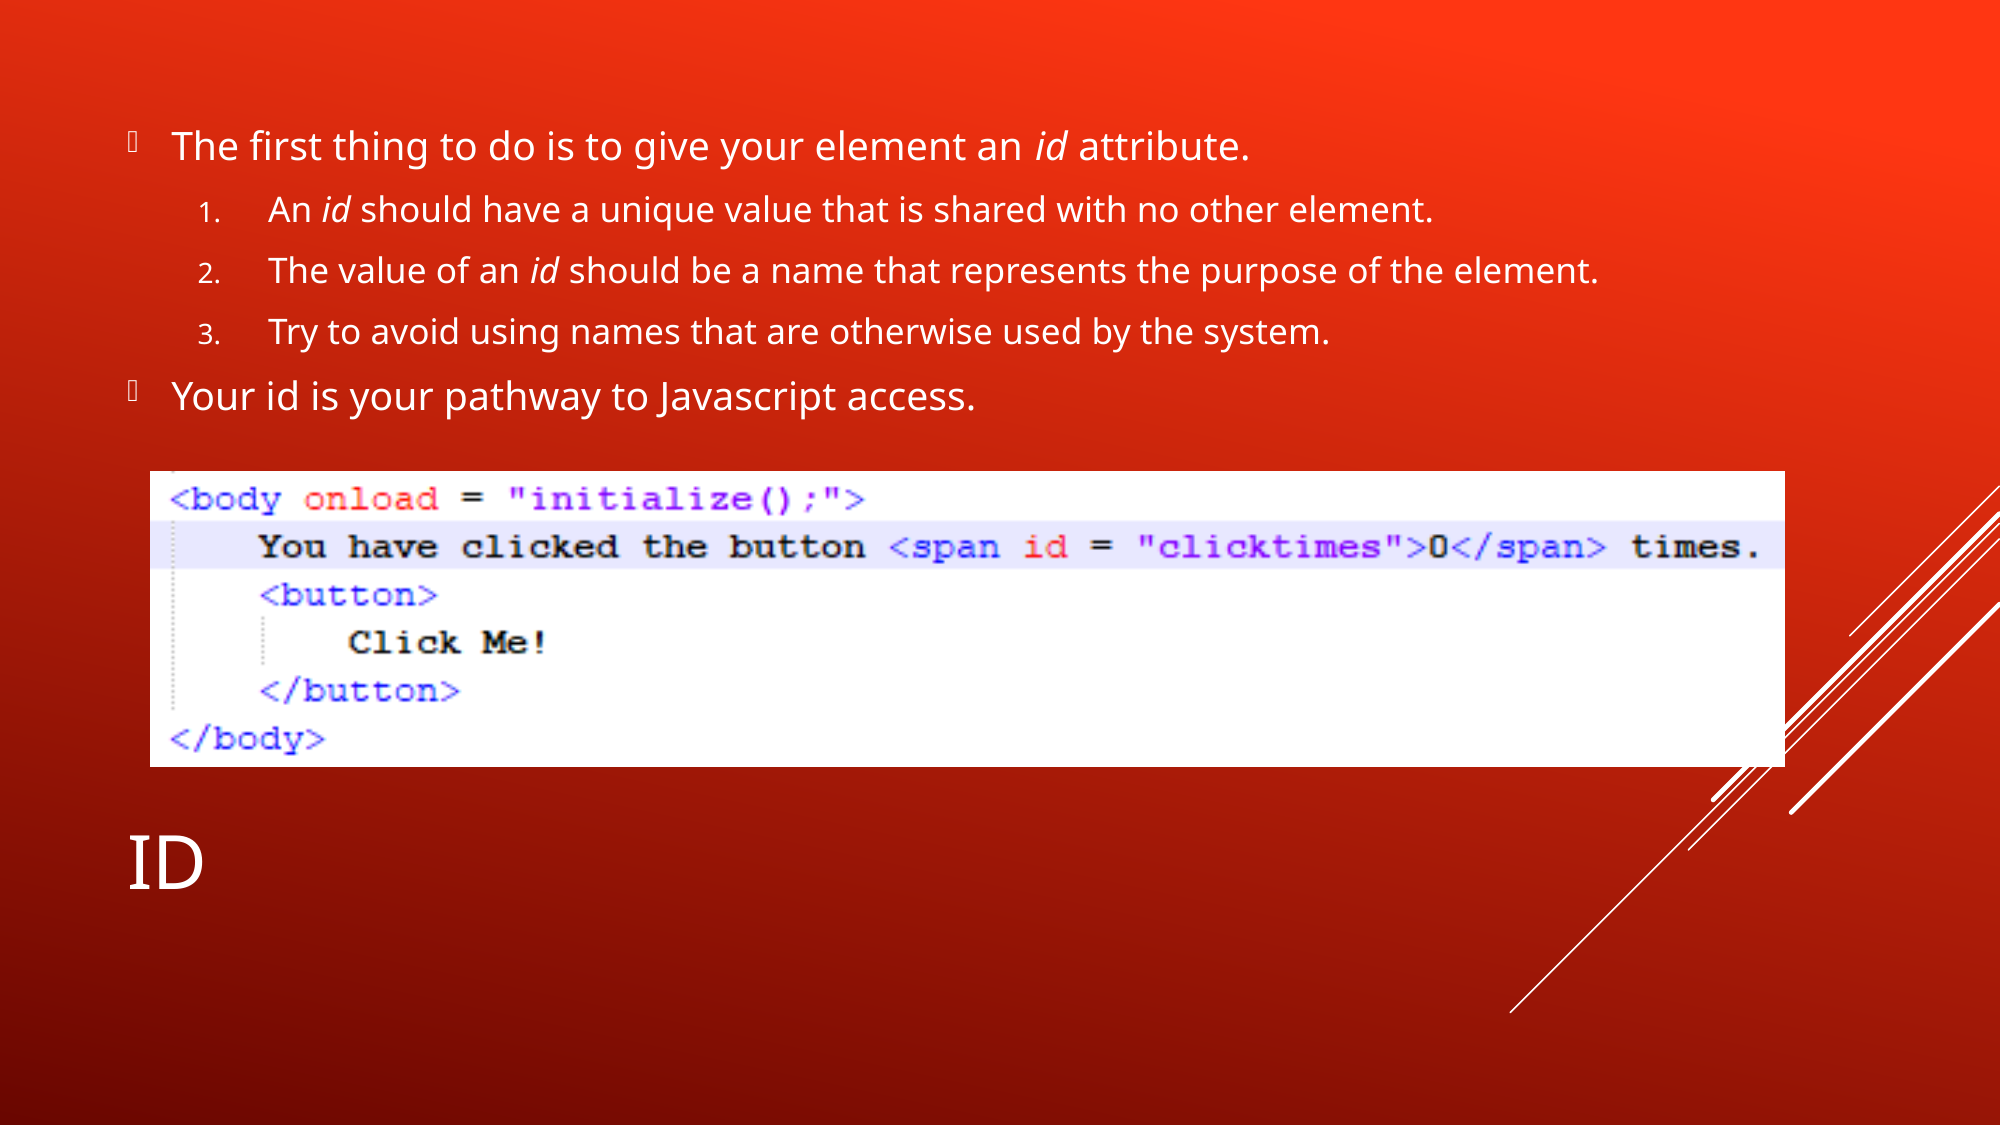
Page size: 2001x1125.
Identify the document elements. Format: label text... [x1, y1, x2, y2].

picture [150, 471, 1786, 767]
title id [112, 736, 1513, 984]
list The first thing to do is to give your element an id attribute. An id should have a unique value that is shared with no other element. The value of an id should be a name that represents the purpose of the element. Try to avoid using names that are otherwise used by the system. Your id is your pathway to Javascript access. [112, 112, 1868, 427]
